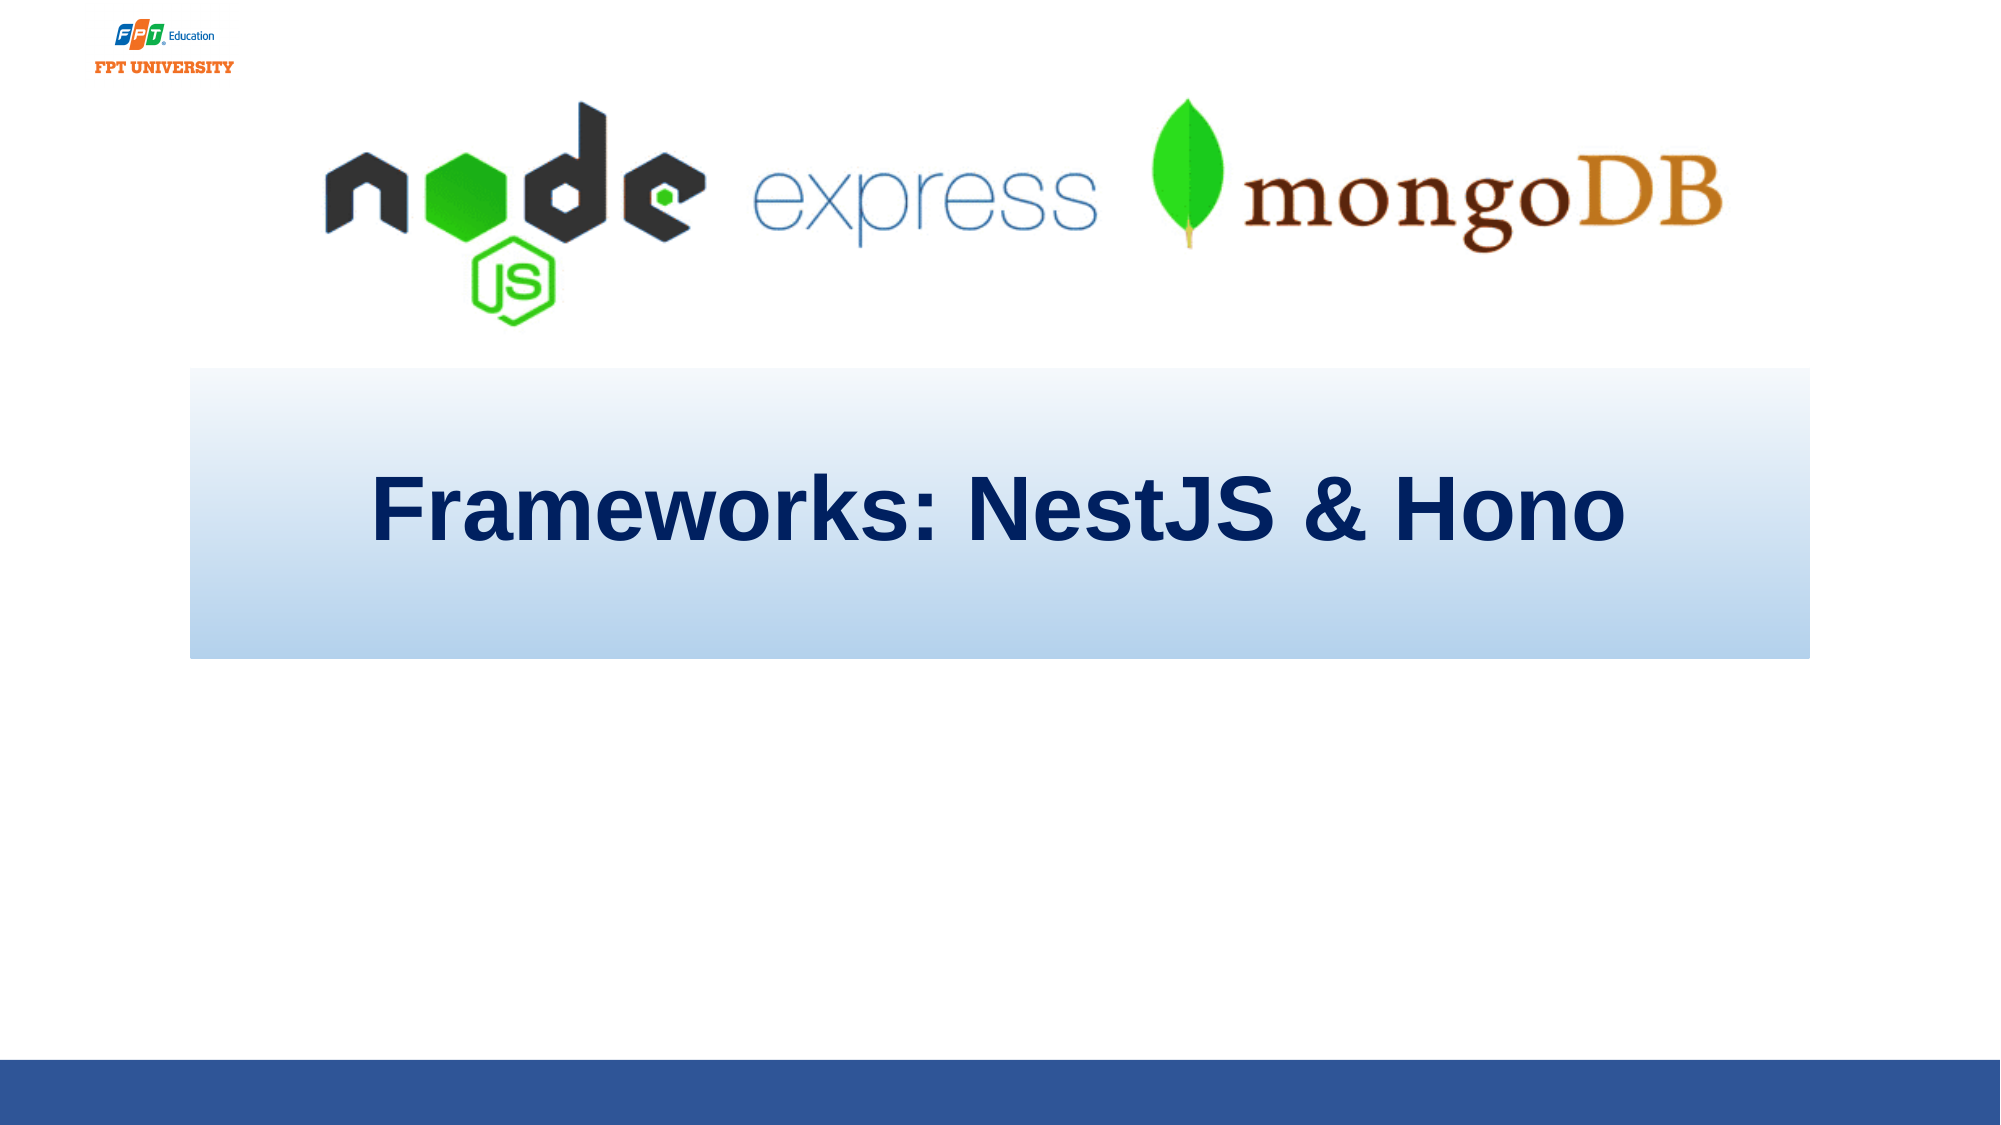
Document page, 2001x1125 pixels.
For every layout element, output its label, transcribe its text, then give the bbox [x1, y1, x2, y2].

picture [85, 3, 239, 88]
picture [190, 93, 1810, 368]
title Frameworks: NestJS & Hono [190, 379, 1810, 659]
